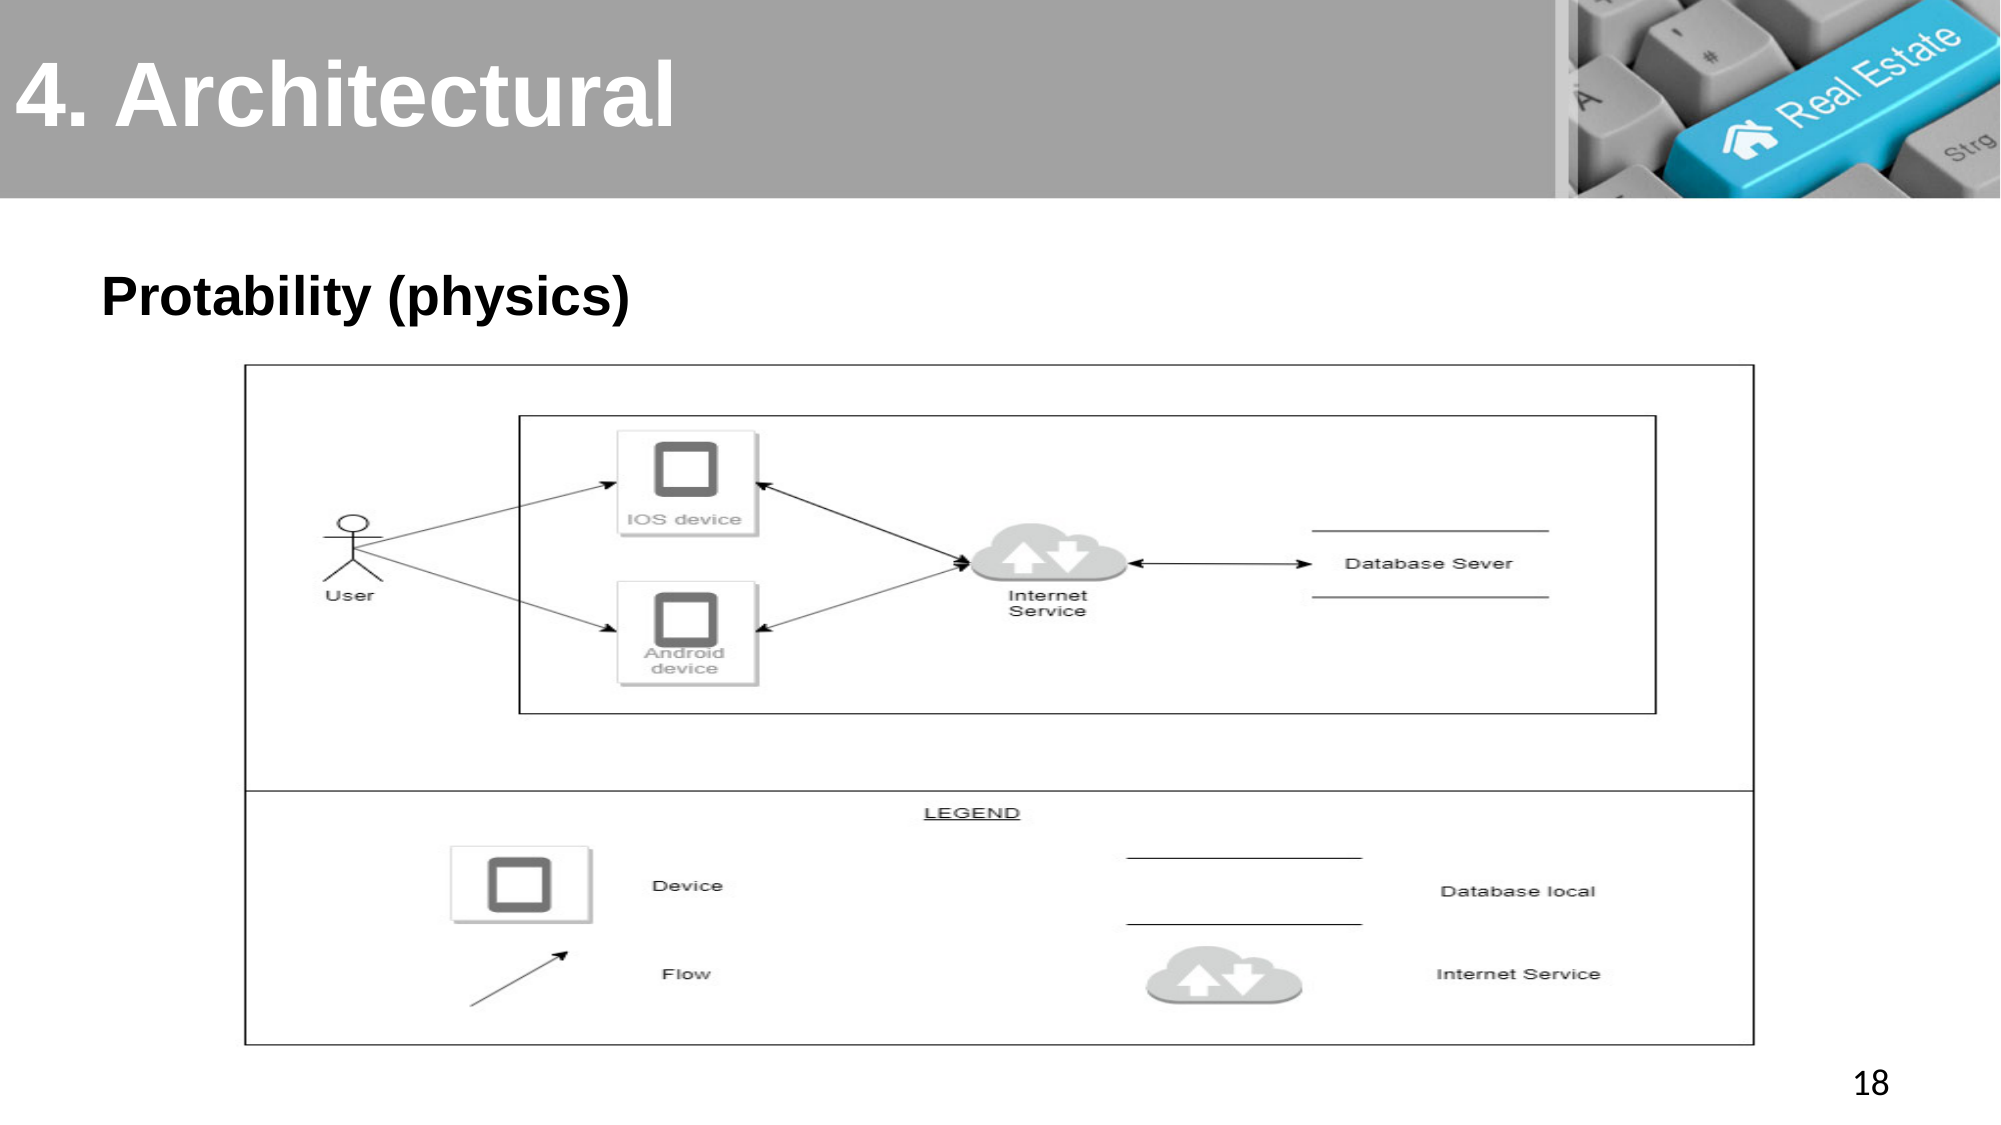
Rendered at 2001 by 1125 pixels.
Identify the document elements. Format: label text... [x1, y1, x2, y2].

title 4. Architectural [0, 0, 2000, 194]
list Protability (physics) [86, 247, 1945, 349]
picture [0, 0, 2001, 1125]
text_box 18 [1837, 1050, 1912, 1111]
